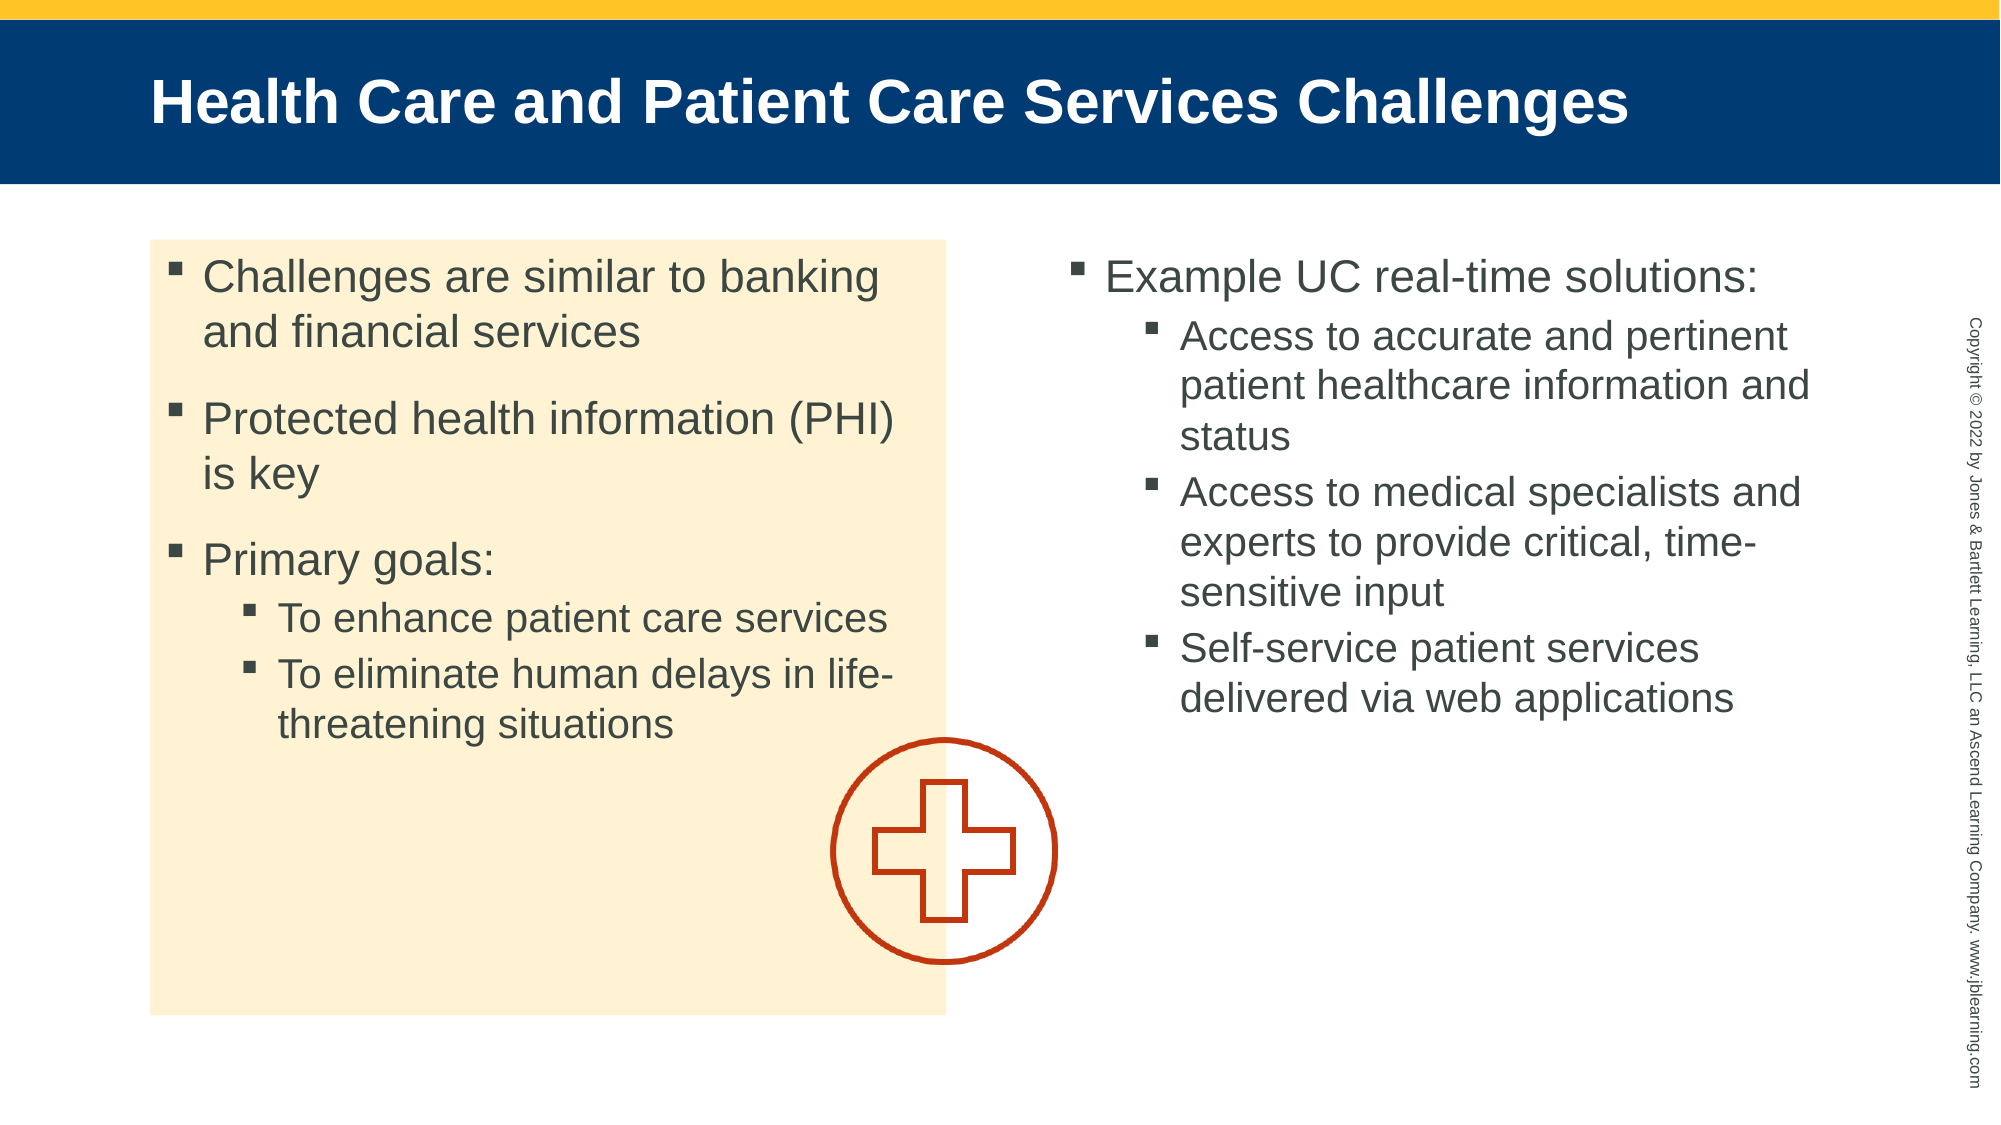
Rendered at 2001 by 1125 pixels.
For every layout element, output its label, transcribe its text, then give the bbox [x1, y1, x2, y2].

list Challenges are similar to banking and financial services Protected health information (PHI) is key Primary goals: To enhance patient care services To eliminate human delays in life-threatening situations [150, 239, 947, 1016]
list Example UC real-time solutions: Access to accurate and pertinent patient healthcare information and status Access to medical specialists and experts to provide critical, time-sensitive input Self-service patient services delivered via web applications [1052, 239, 1850, 1016]
title Health Care and Patient Care Services Challenges [0, 19, 2000, 185]
picture [800, 707, 1088, 995]
